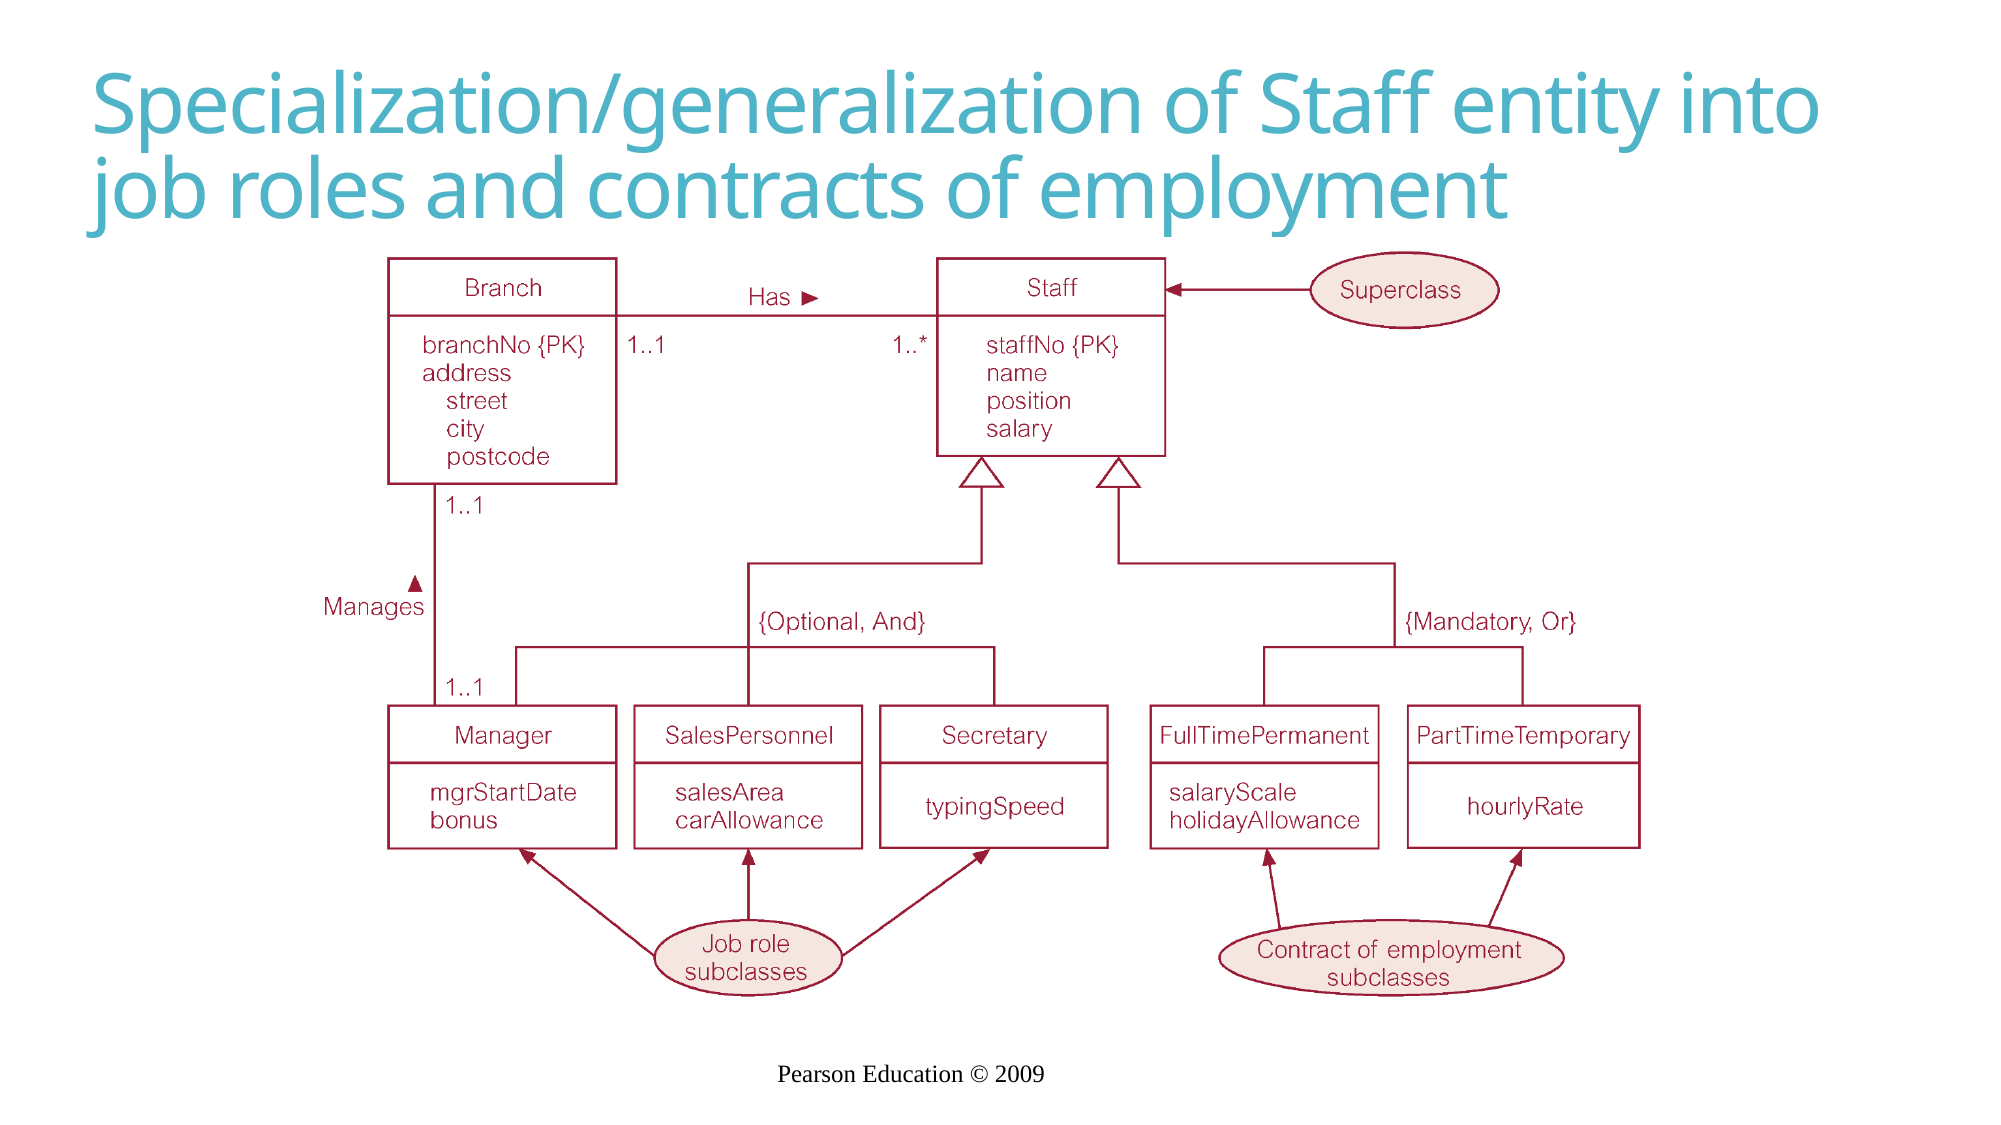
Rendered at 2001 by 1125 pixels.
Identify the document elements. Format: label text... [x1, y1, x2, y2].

picture [312, 237, 1663, 1018]
text_box Pearson Education © 2009 [762, 1050, 1288, 1095]
title Specialization/generalization of Staff entity into job roles and contracts of employment [77, 43, 1935, 257]
